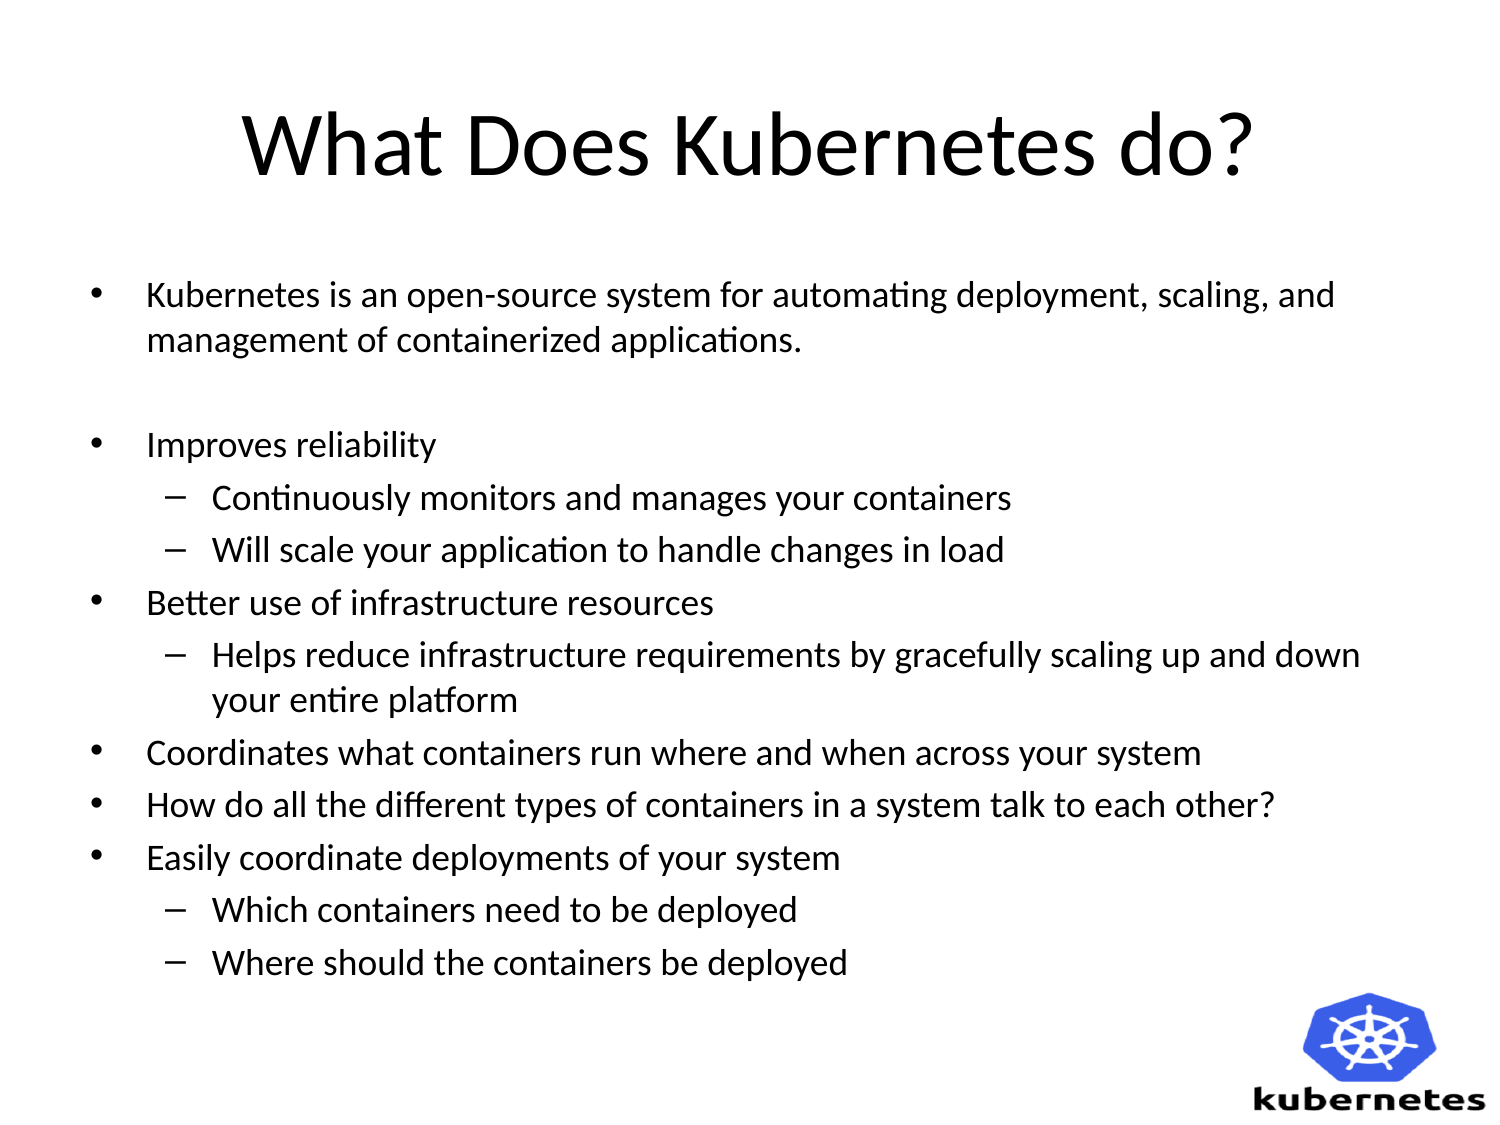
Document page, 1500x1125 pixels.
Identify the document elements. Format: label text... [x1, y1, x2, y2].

picture [1236, 973, 1500, 1125]
list Kubernetes is an open-source system for automating deployment, scaling, and management of containerized applications. Improves reliability Continuously monitors and manages your containers Will scale your application to handle changes in load Better use of infrastructure resources Helps reduce infrastructure requirements by gracefully scaling up and down your entire platform Coordinates what containers run where and when across your system How do all the different types of containers in a system talk to each other? Easily coordinate deployments of your system Which containers need to be deployed Where should the containers be deployed [75, 262, 1425, 1005]
title What Does Kubernetes do? [75, 45, 1425, 233]
